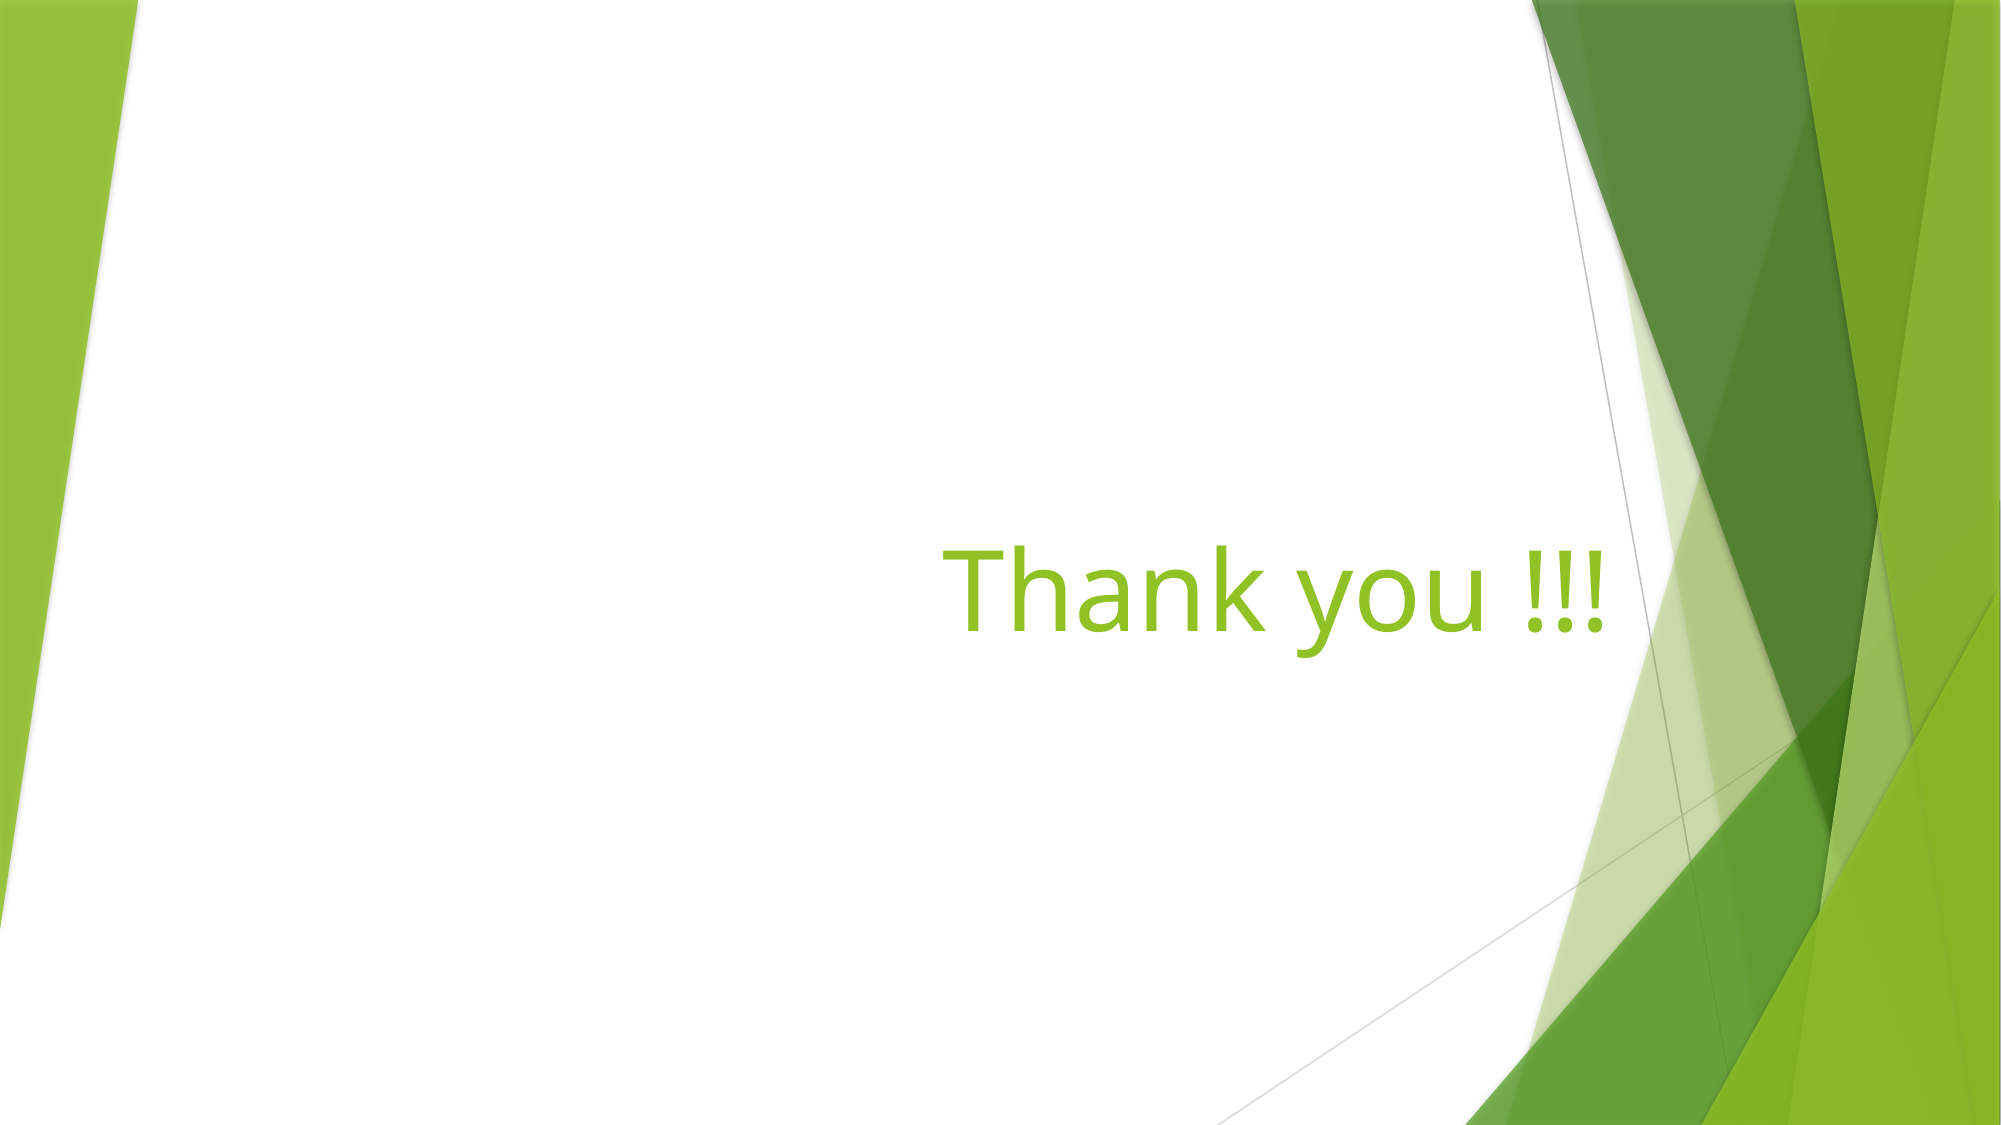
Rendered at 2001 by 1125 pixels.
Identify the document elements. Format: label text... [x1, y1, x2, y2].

title Thank you !!! [163, 290, 1627, 662]
